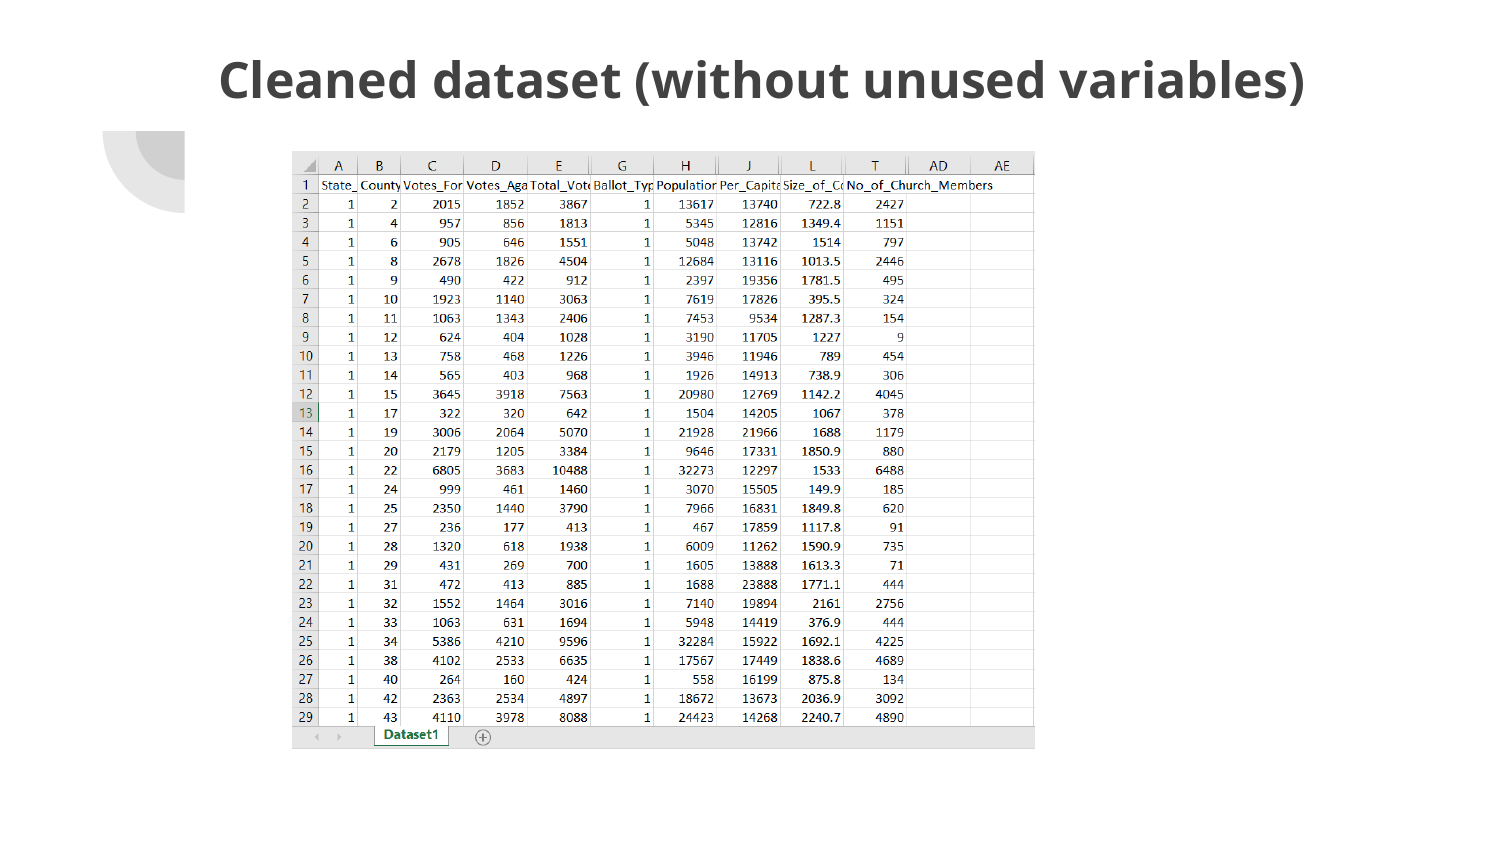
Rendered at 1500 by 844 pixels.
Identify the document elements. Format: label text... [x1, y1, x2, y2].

title Cleaned dataset (without unused variables) [203, 33, 1357, 198]
picture [291, 151, 1035, 749]
